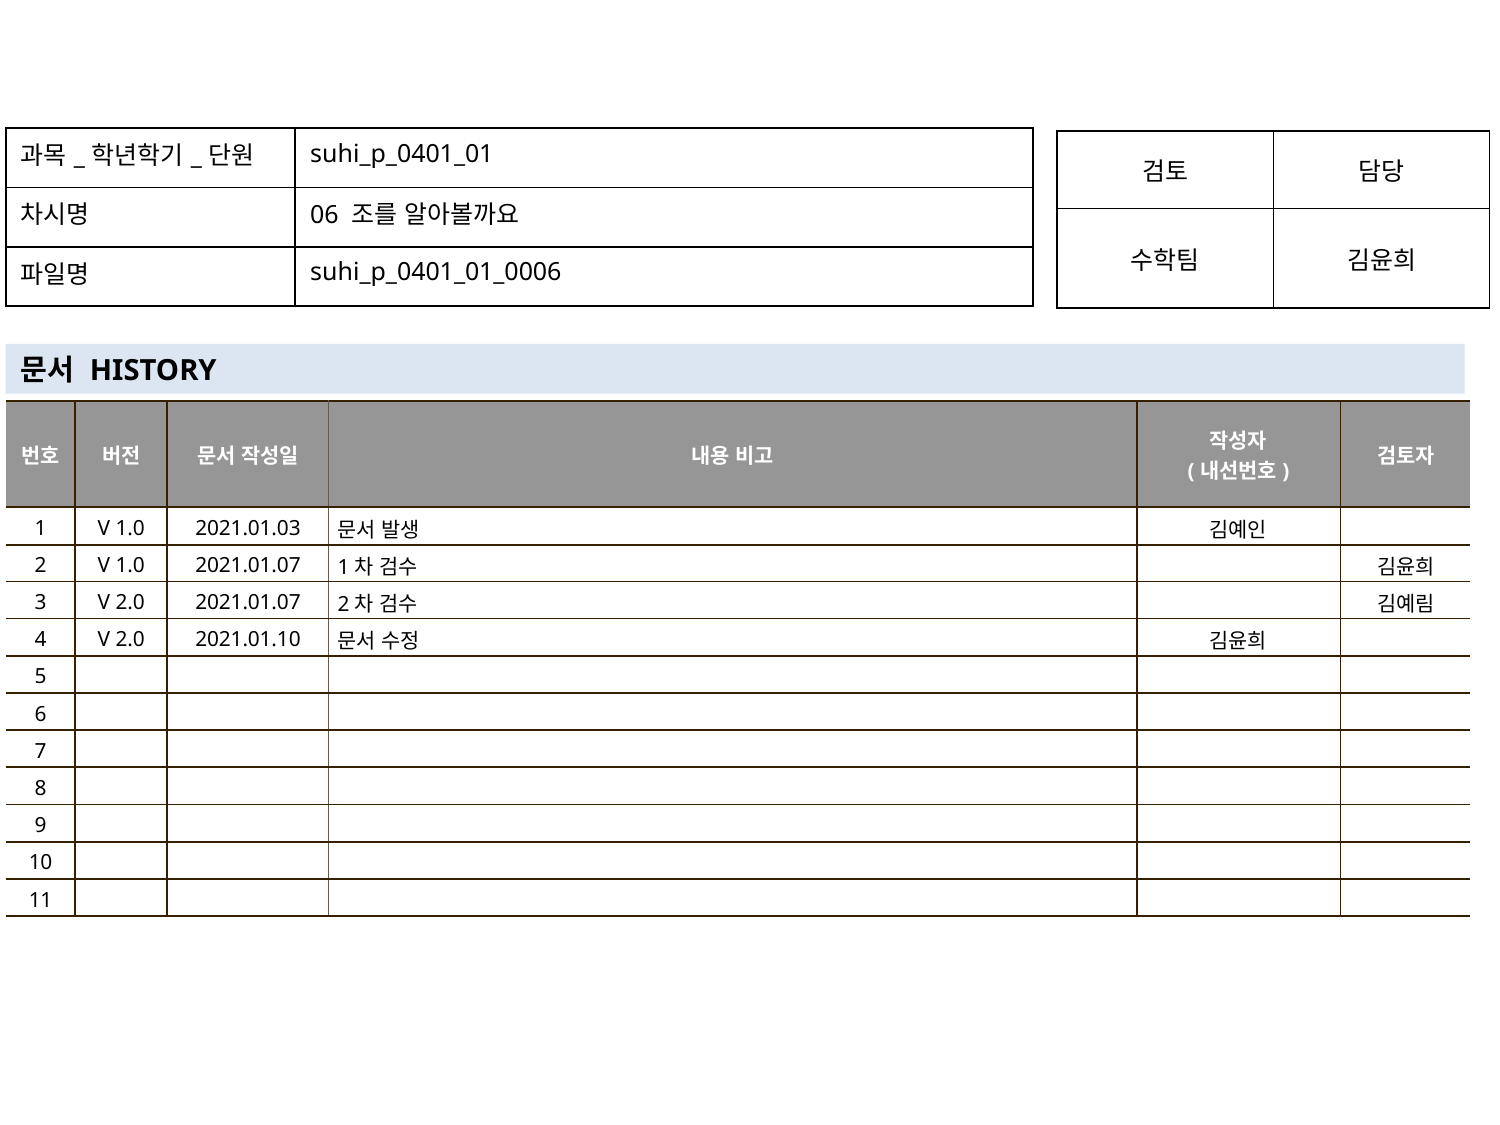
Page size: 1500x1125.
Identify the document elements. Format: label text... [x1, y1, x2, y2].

table_cell 11 [6, 880, 74, 915]
table_cell [1138, 657, 1340, 692]
table_cell [168, 880, 328, 915]
table_cell V 1.0 [76, 508, 166, 544]
table_header 번호 [6, 402, 74, 506]
table_cell V 1.0 [76, 546, 166, 581]
table_cell 김예림 [1341, 582, 1470, 618]
table_cell 김예인 [1138, 508, 1340, 544]
table_cell [1341, 805, 1470, 841]
table_cell [168, 805, 328, 841]
table_cell V 2.0 [76, 582, 166, 618]
table_cell [76, 768, 166, 804]
table_cell [1138, 768, 1340, 804]
table_cell 김윤희 [1138, 619, 1340, 655]
table_cell 1 [6, 508, 74, 544]
table_cell [1341, 880, 1470, 915]
table_cell V 2.0 [76, 619, 166, 655]
table_cell [1341, 694, 1470, 729]
table_cell [1138, 731, 1340, 766]
table_header 과목_학년학기_단원 [7, 129, 294, 187]
table_cell [1341, 619, 1470, 655]
table_cell [1138, 843, 1340, 878]
table_cell 문서 발생 [329, 508, 1136, 544]
table_cell [1138, 694, 1340, 729]
table_cell [329, 657, 1136, 692]
table_header suhi_p_0401_01 [296, 129, 1032, 187]
table_cell [329, 843, 1136, 878]
table_header 문서 작성일 [168, 402, 328, 506]
table_header 담당 [1274, 132, 1489, 208]
table_cell [1138, 880, 1340, 915]
table_cell [168, 657, 328, 692]
table_cell [76, 843, 166, 878]
table_cell 4 [6, 619, 74, 655]
table_header 작성자 (내선번호) [1138, 402, 1340, 506]
table_cell [168, 843, 328, 878]
table_cell [1341, 768, 1470, 804]
table_cell 2021.01.10 [168, 619, 328, 655]
table_cell 2차 검수 [329, 582, 1136, 618]
table_cell [329, 768, 1136, 804]
table_cell 5 [6, 657, 74, 692]
table_cell [76, 805, 166, 841]
table_header 검토 [1058, 132, 1273, 208]
table_cell 문서 수정 [329, 619, 1136, 655]
table_cell [76, 694, 166, 729]
table_cell suhi_p_0401_01_0006 [296, 248, 1032, 305]
table_cell [168, 731, 328, 766]
table_header 버전 [76, 402, 166, 506]
table_cell 파일명 [7, 248, 294, 305]
text_box 문서 HISTORY [5, 343, 1465, 394]
table_cell [76, 731, 166, 766]
table_cell 2021.01.03 [168, 508, 328, 544]
table_cell 김윤희 [1341, 546, 1470, 581]
table_header 검토자 [1341, 402, 1470, 506]
table_cell 2021.01.07 [168, 546, 328, 581]
table_cell 차시명 [7, 188, 294, 246]
table_cell [1341, 843, 1470, 878]
table_cell [168, 694, 328, 729]
table_cell [168, 768, 328, 804]
table_cell [1341, 657, 1470, 692]
table_cell 7 [6, 731, 74, 766]
table_cell [1138, 546, 1340, 581]
table_cell 2 [6, 546, 74, 581]
table_cell [1341, 731, 1470, 766]
table_cell [1138, 805, 1340, 841]
table_cell 8 [6, 768, 74, 804]
table_cell 김윤희 [1274, 209, 1489, 307]
table_cell 1차 검수 [329, 546, 1136, 581]
table_cell [76, 657, 166, 692]
table_cell [329, 805, 1136, 841]
table_cell 3 [6, 582, 74, 618]
table_header 내용 비고 [329, 402, 1136, 506]
table_cell [329, 731, 1136, 766]
table_cell [1341, 508, 1470, 544]
table_cell 2021.01.07 [168, 582, 328, 618]
table_cell 10 [6, 843, 74, 878]
table_cell [329, 694, 1136, 729]
table_cell [1138, 582, 1340, 618]
table_cell 06 조를 알아볼까요 [296, 188, 1032, 246]
table_cell 수학팀 [1058, 209, 1273, 307]
table_cell [76, 880, 166, 915]
table_cell 9 [6, 805, 74, 841]
table_cell 6 [6, 694, 74, 729]
table_cell [329, 880, 1136, 915]
